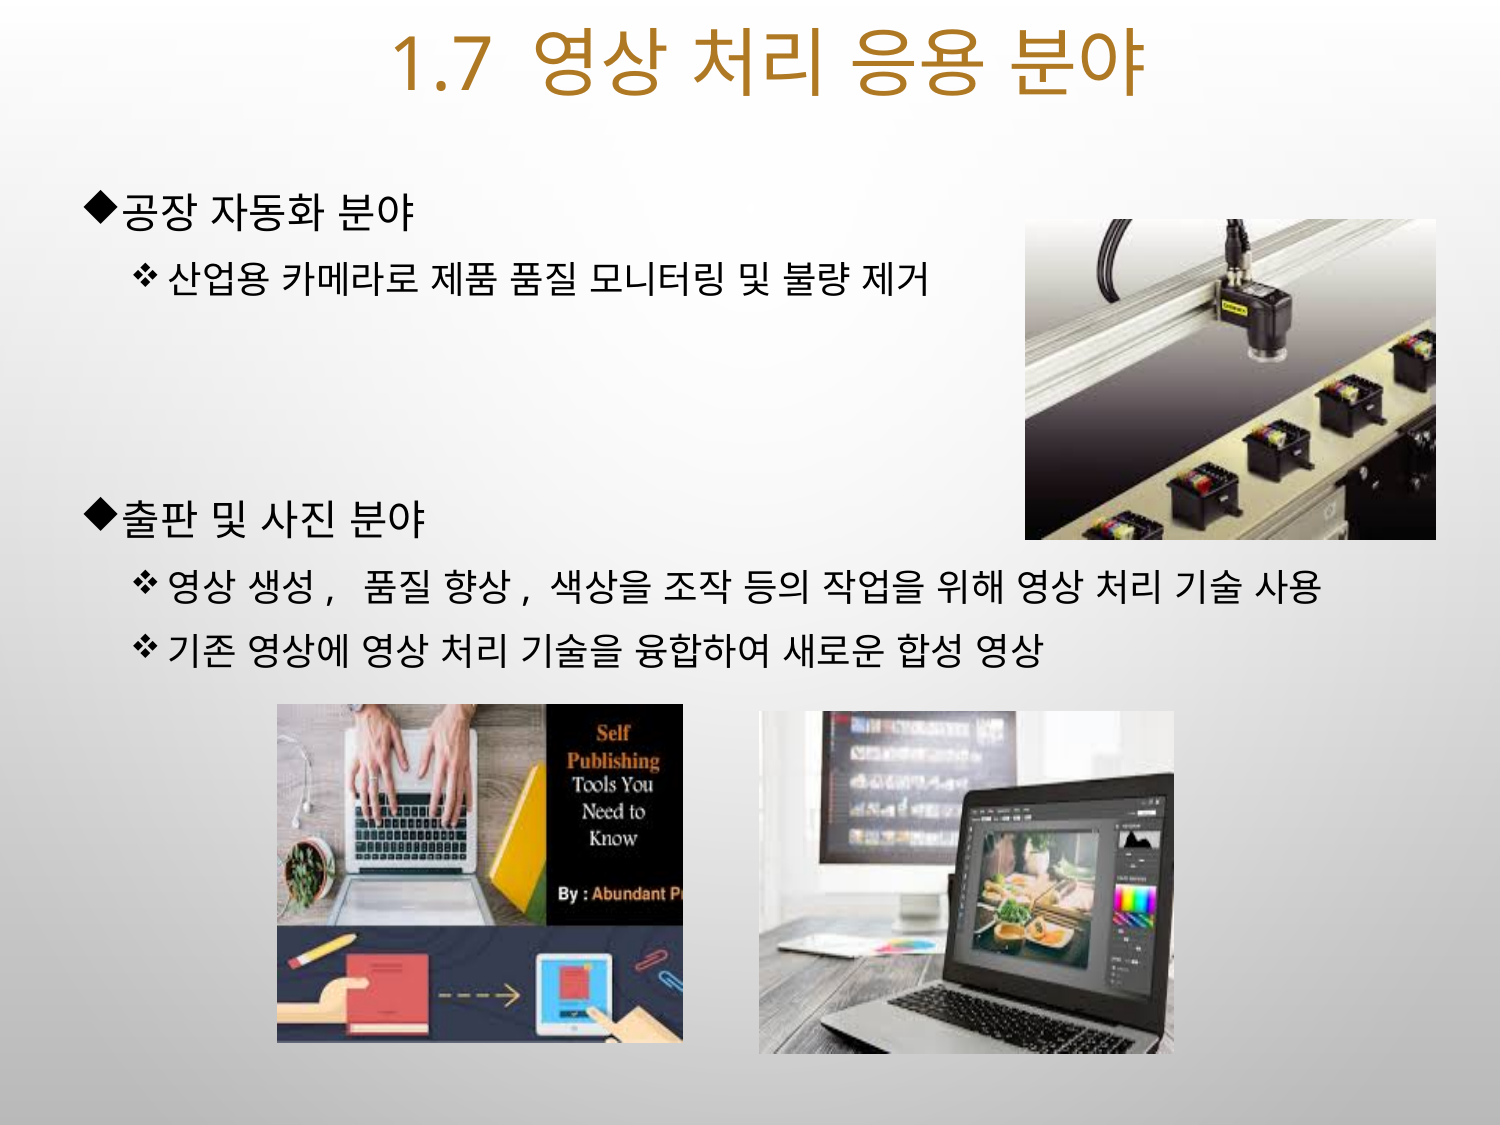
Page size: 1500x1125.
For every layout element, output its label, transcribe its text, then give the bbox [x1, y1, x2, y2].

list 공장 자동화 분야 산업용 카메라로 제품 품질 모니터링 및 불량 제거 출판 및 사진 분야 영상 생성, 품질 향상, 색상을 조작 등의 작업을 위해 영상 처리 기술 사용 기존 영상에 영상 처리 기술을 융합하여 새로운 합성 영상 [64, 169, 1471, 1059]
picture [0, 0, 1500, 1125]
title 1.7 영상 처리 응용 분야 [64, 7, 1471, 126]
